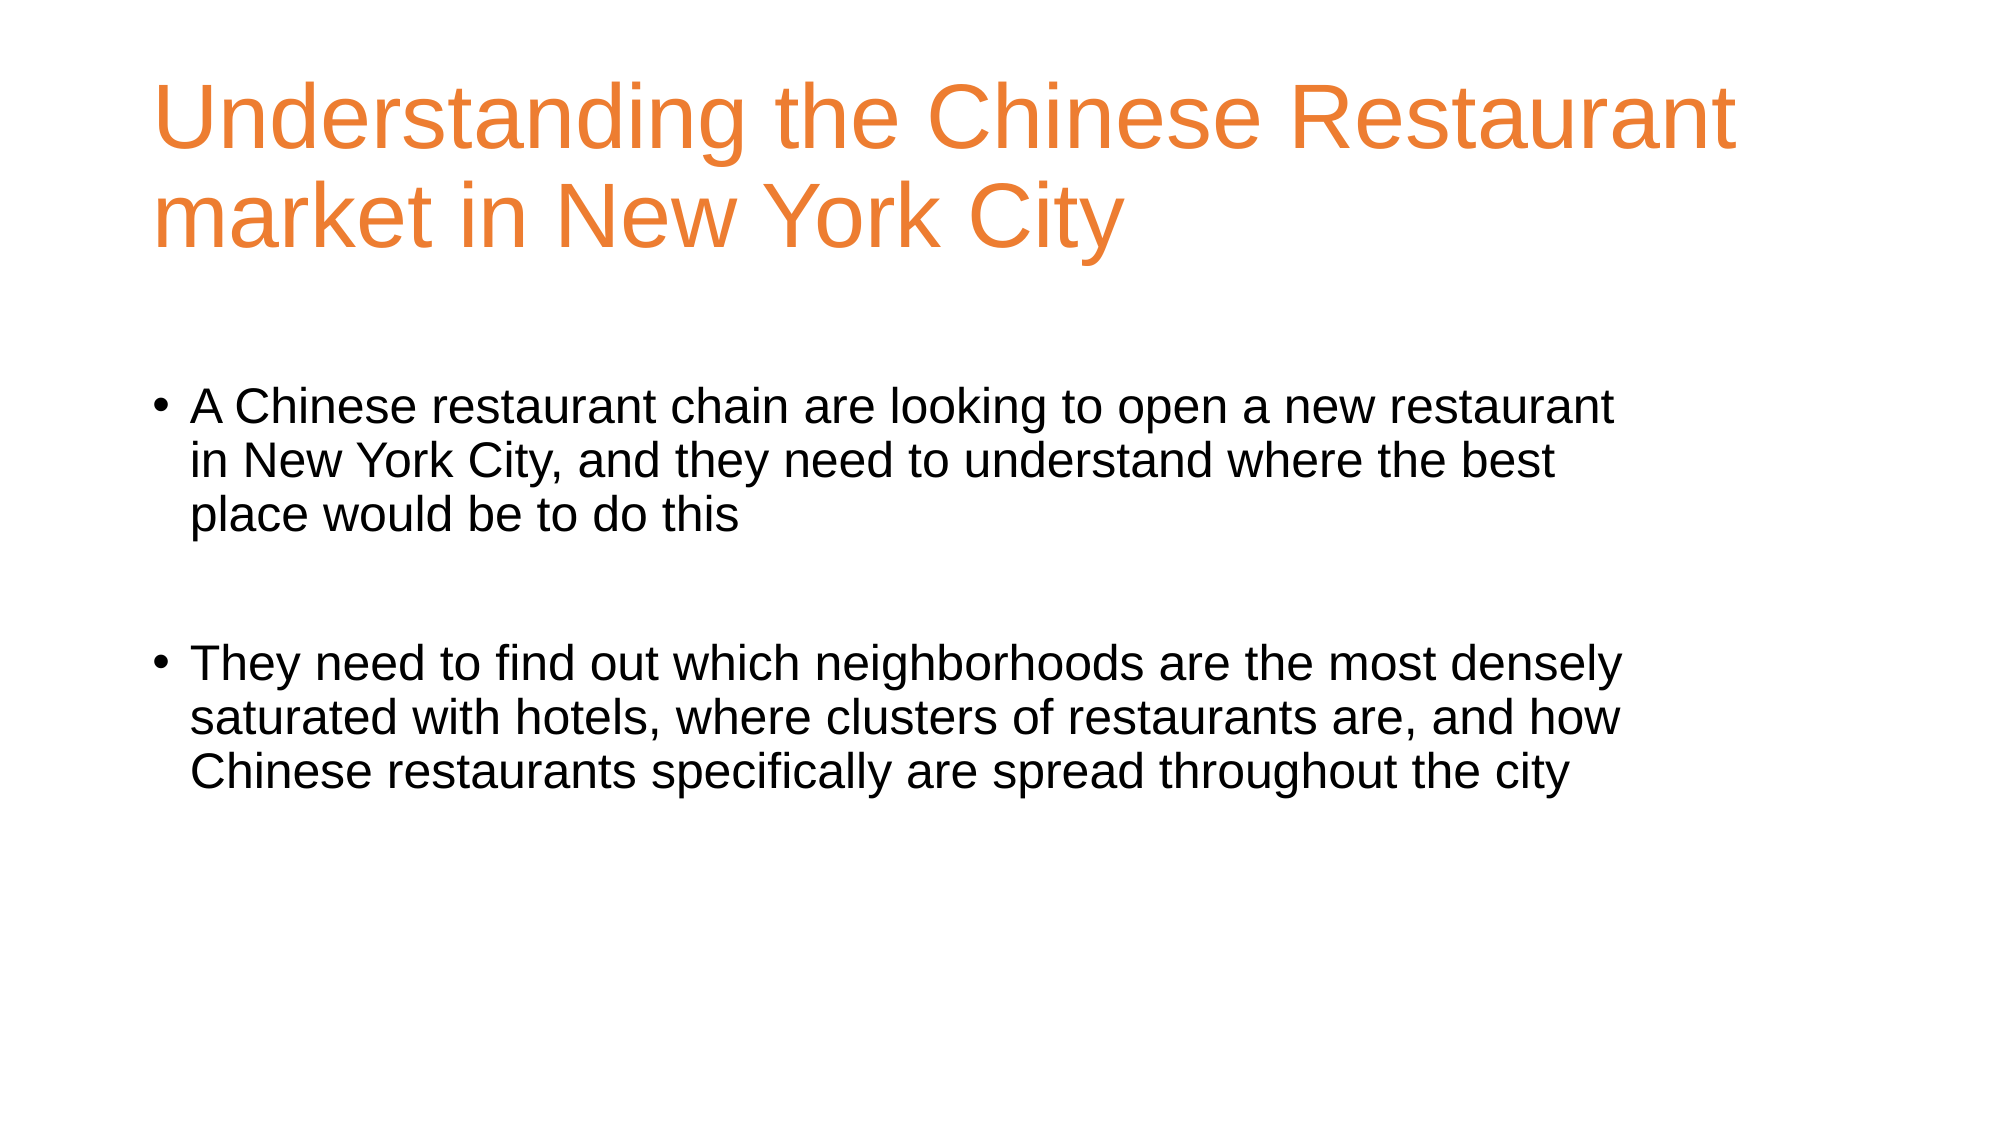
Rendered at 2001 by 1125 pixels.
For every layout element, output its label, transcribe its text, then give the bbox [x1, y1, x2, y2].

title Understanding the Chinese Restaurant market in New York City [137, 59, 1863, 278]
list A Chinese restaurant chain are looking to open a new restaurant in New York City, and they need to understand where the best place would be to do this They need to find out which neighborhoods are the most densely saturated with hotels, where clusters of restaurants are, and how Chinese restaurants specifically are spread throughout the city [137, 372, 1655, 983]
